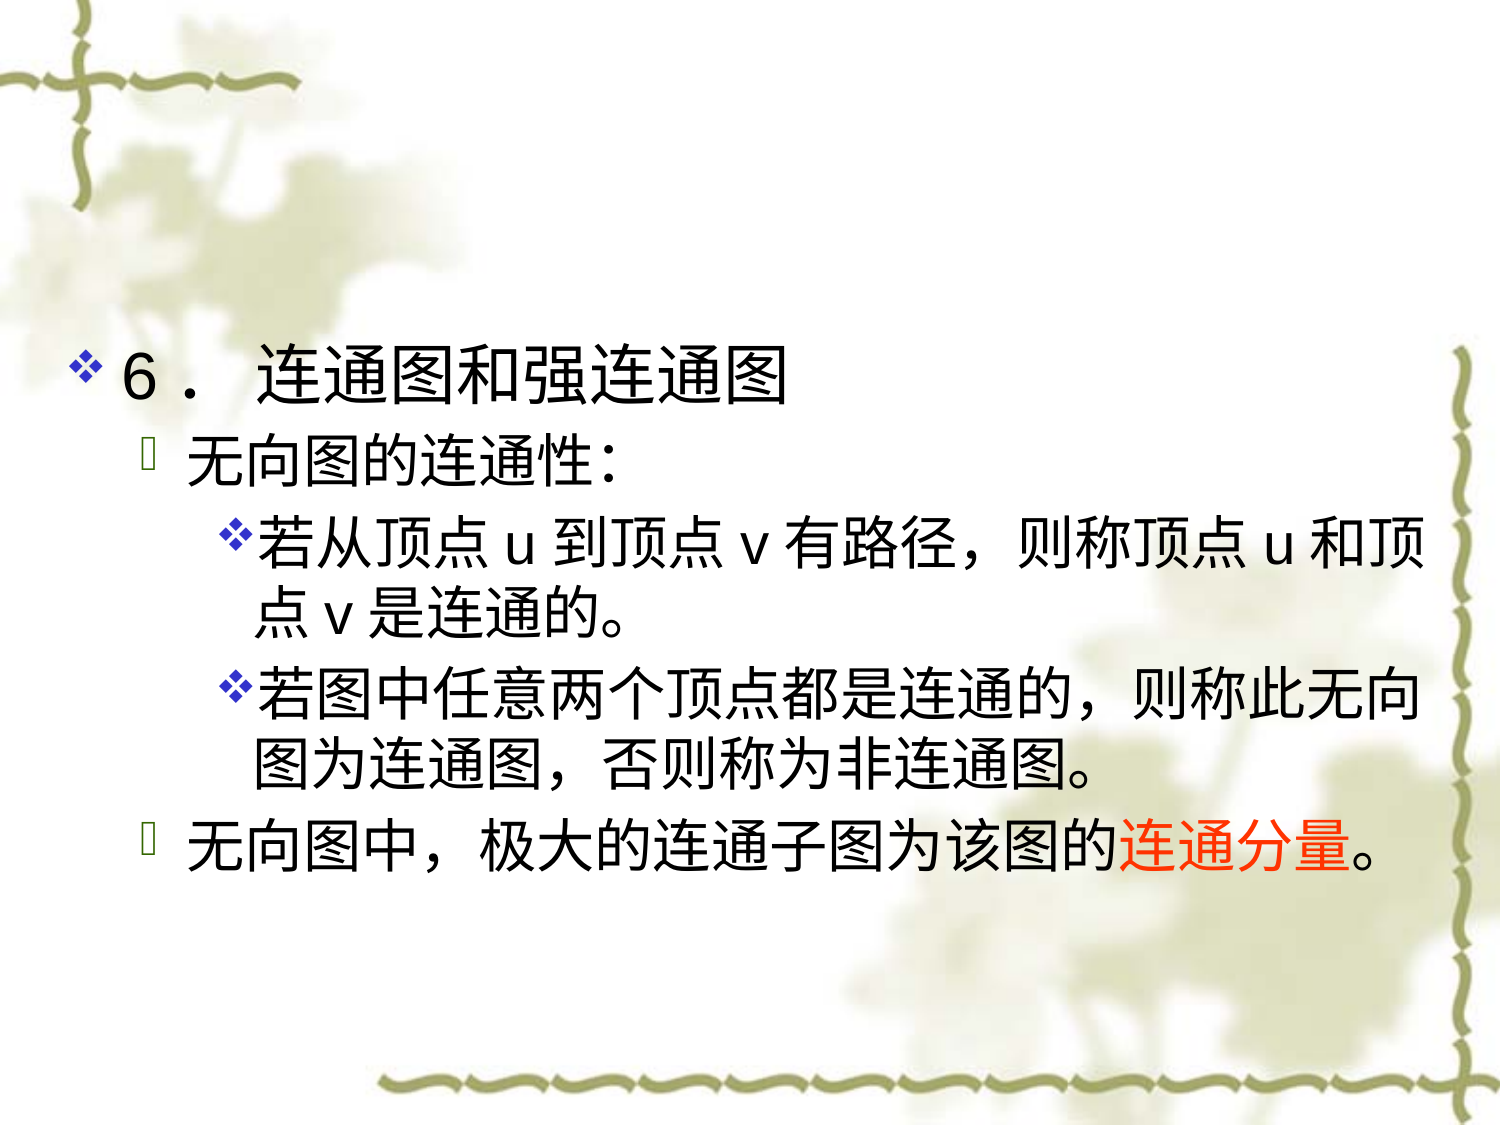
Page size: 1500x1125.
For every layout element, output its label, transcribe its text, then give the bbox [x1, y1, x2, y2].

list 6． 连通图和强连通图 无向图的连通性： 若从顶点u到顶点v有路径，则称顶点u和顶点v是连通的。 若图中任意两个顶点都是连通的，则称此无向图为连通图，否则称为非连通图。 无向图中，极大的连通子图为该图的连通分量。 [49, 324, 1452, 963]
picture [0, 0, 1500, 1125]
